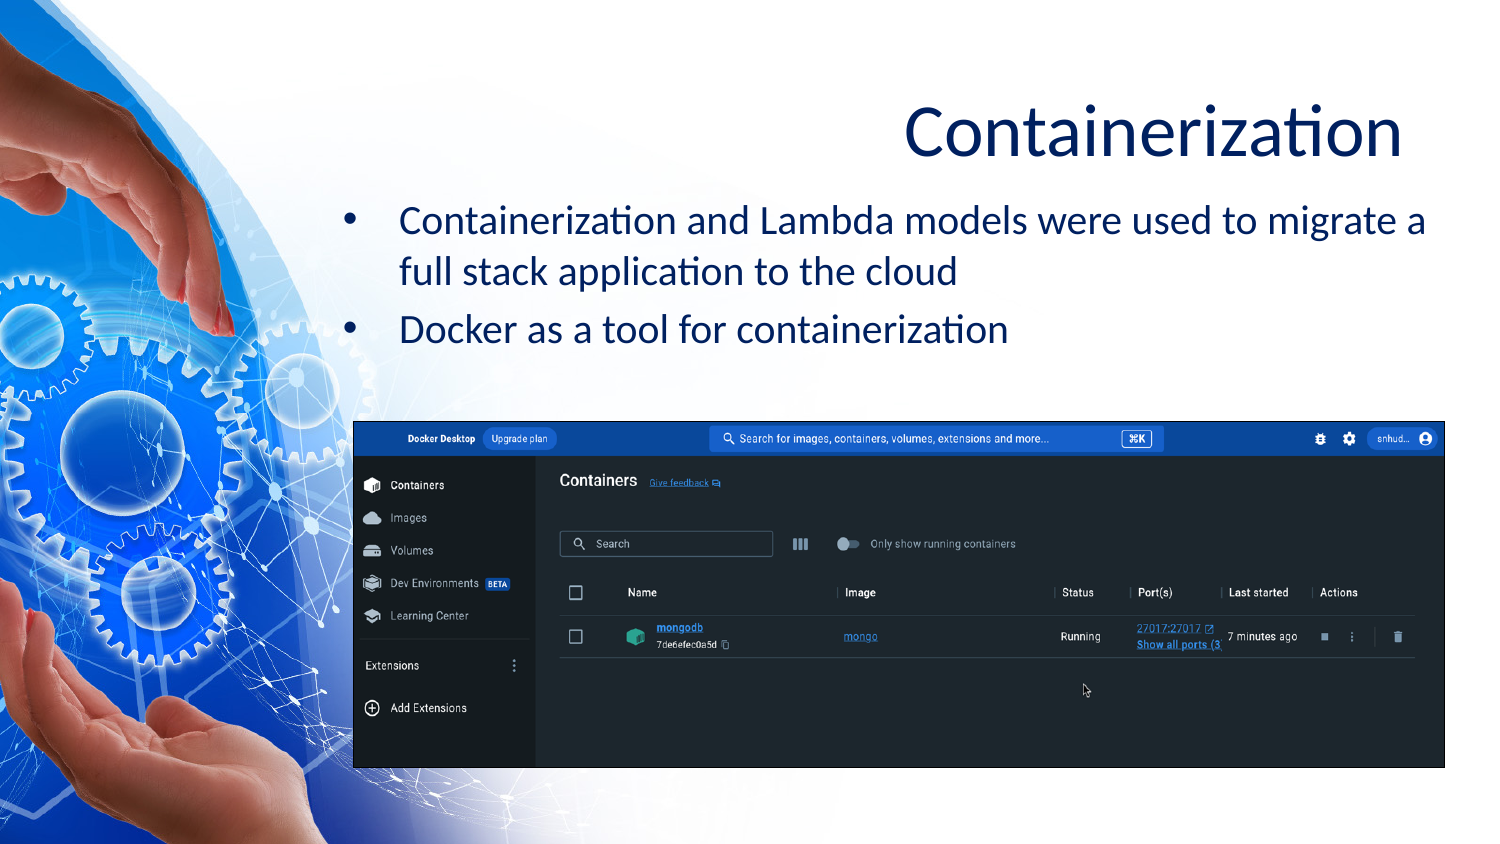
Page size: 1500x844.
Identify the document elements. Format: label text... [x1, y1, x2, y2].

title Containerization [281, 66, 1420, 186]
picture [0, 0, 1500, 844]
list Containerization and Lambda models were used to migrate a full stack application to the cloud Docker as a tool for containerization [327, 185, 1470, 768]
